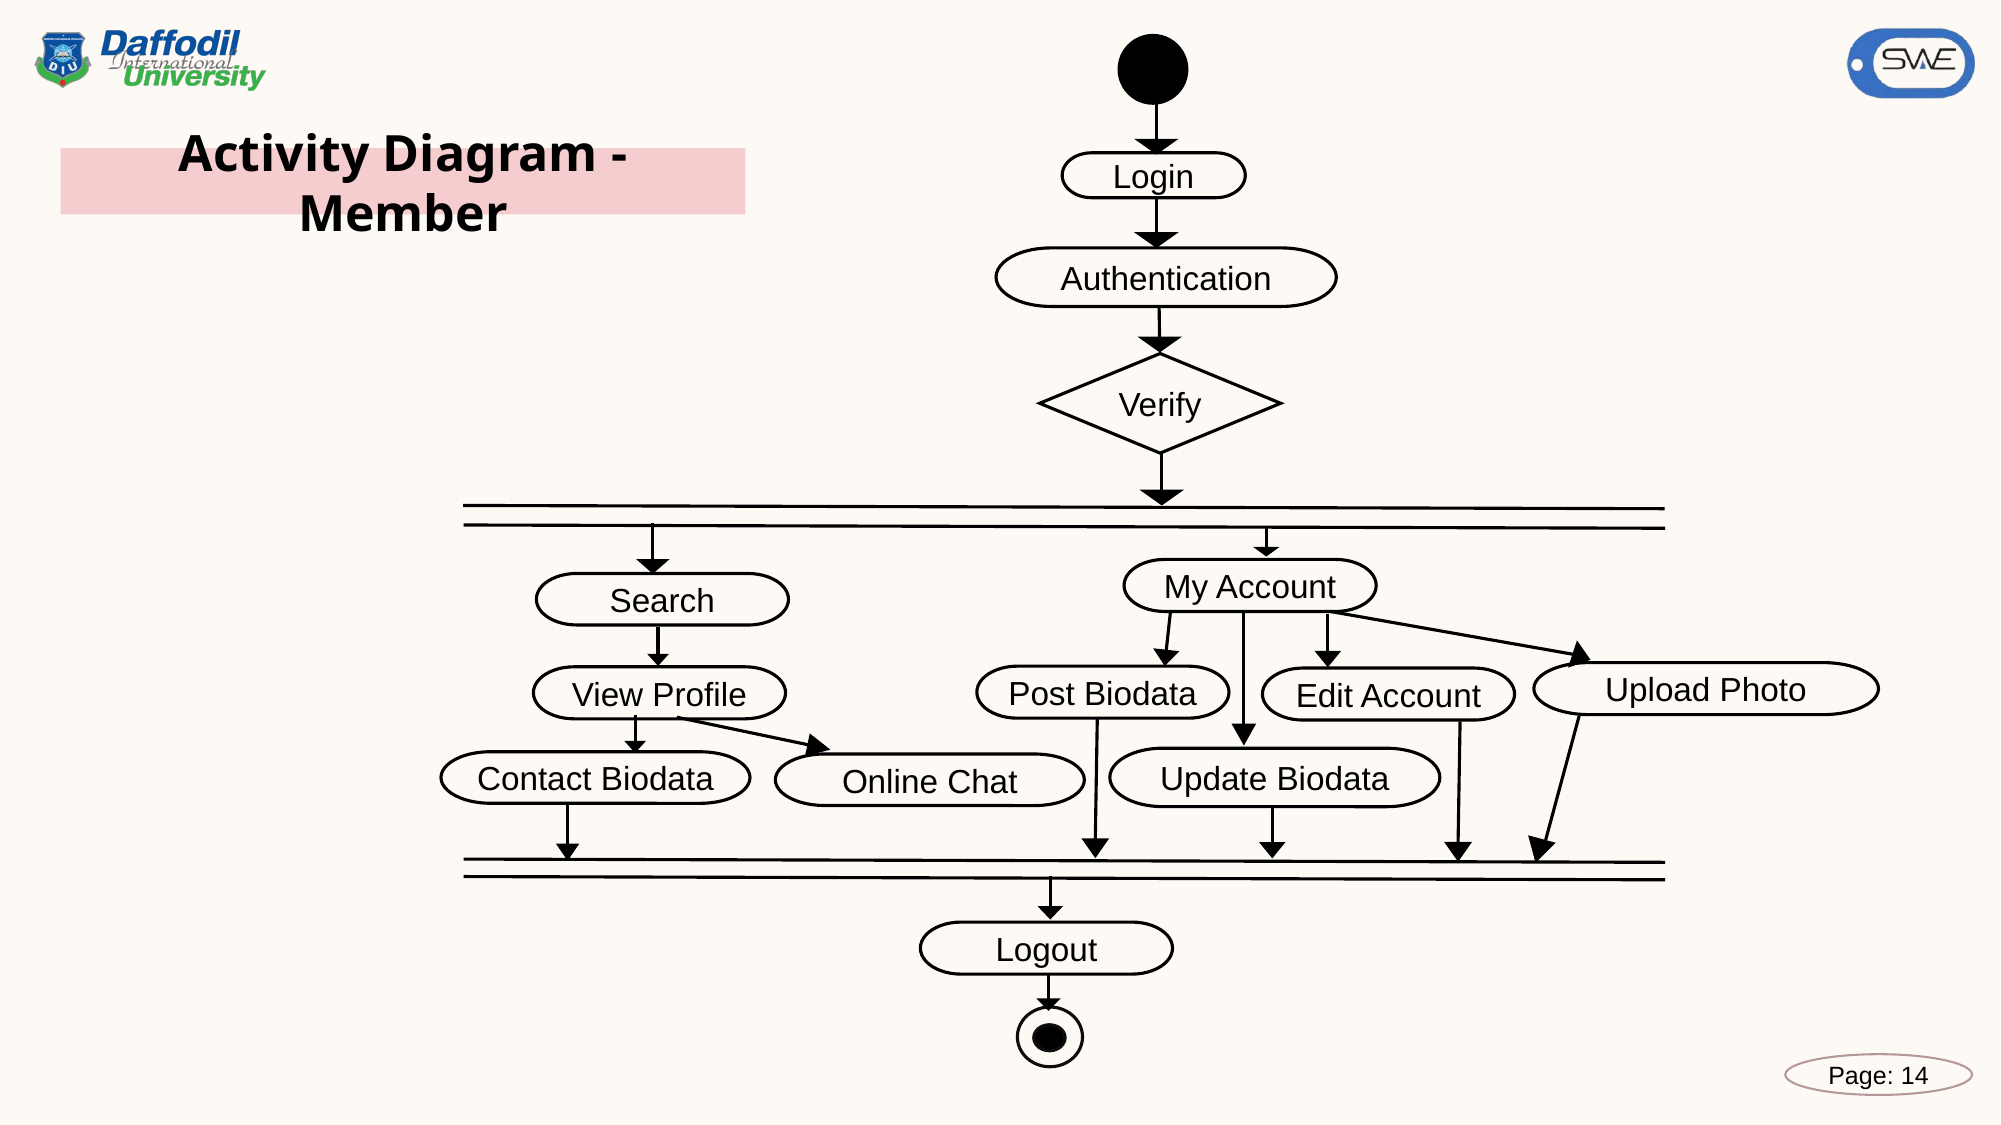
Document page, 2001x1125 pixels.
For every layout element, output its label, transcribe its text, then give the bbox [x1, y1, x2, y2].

picture [34, 29, 267, 91]
text_box Activity Diagram - Member [59, 147, 441, 215]
text_box Page: 14 [1784, 1053, 1974, 1096]
picture [1839, 5, 1978, 114]
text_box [441, 35, 1879, 1067]
